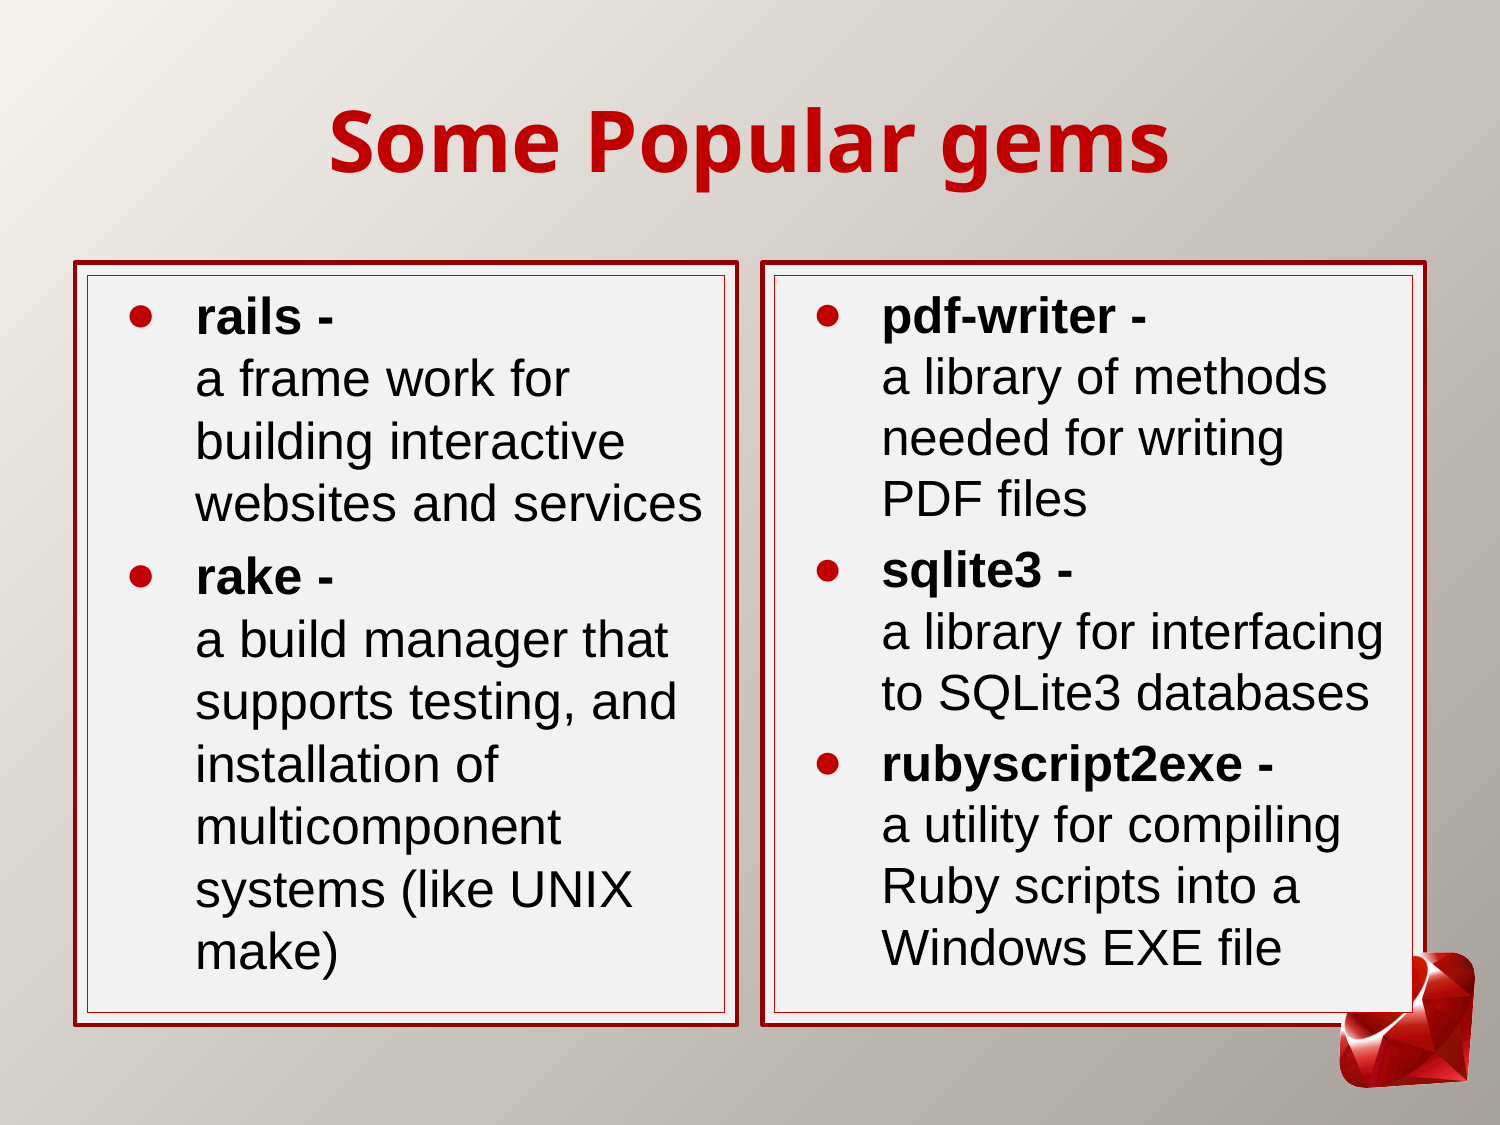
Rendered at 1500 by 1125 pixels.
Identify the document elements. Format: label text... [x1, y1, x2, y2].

list rails - a frame work for building interactive websites and services rake - a build manager that supports testing, and installation of multicomponent systems (like UNIX make) [87, 275, 725, 1013]
title Some Popular gems [75, 45, 1425, 233]
list pdf-writer - a library of methods needed for writing PDF files sqlite3 - a library for interfacing to SQLite3 databases rubyscript2exe - a utility for compiling Ruby scripts into a Windows EXE file [774, 275, 1413, 1013]
picture [1337, 949, 1475, 1088]
